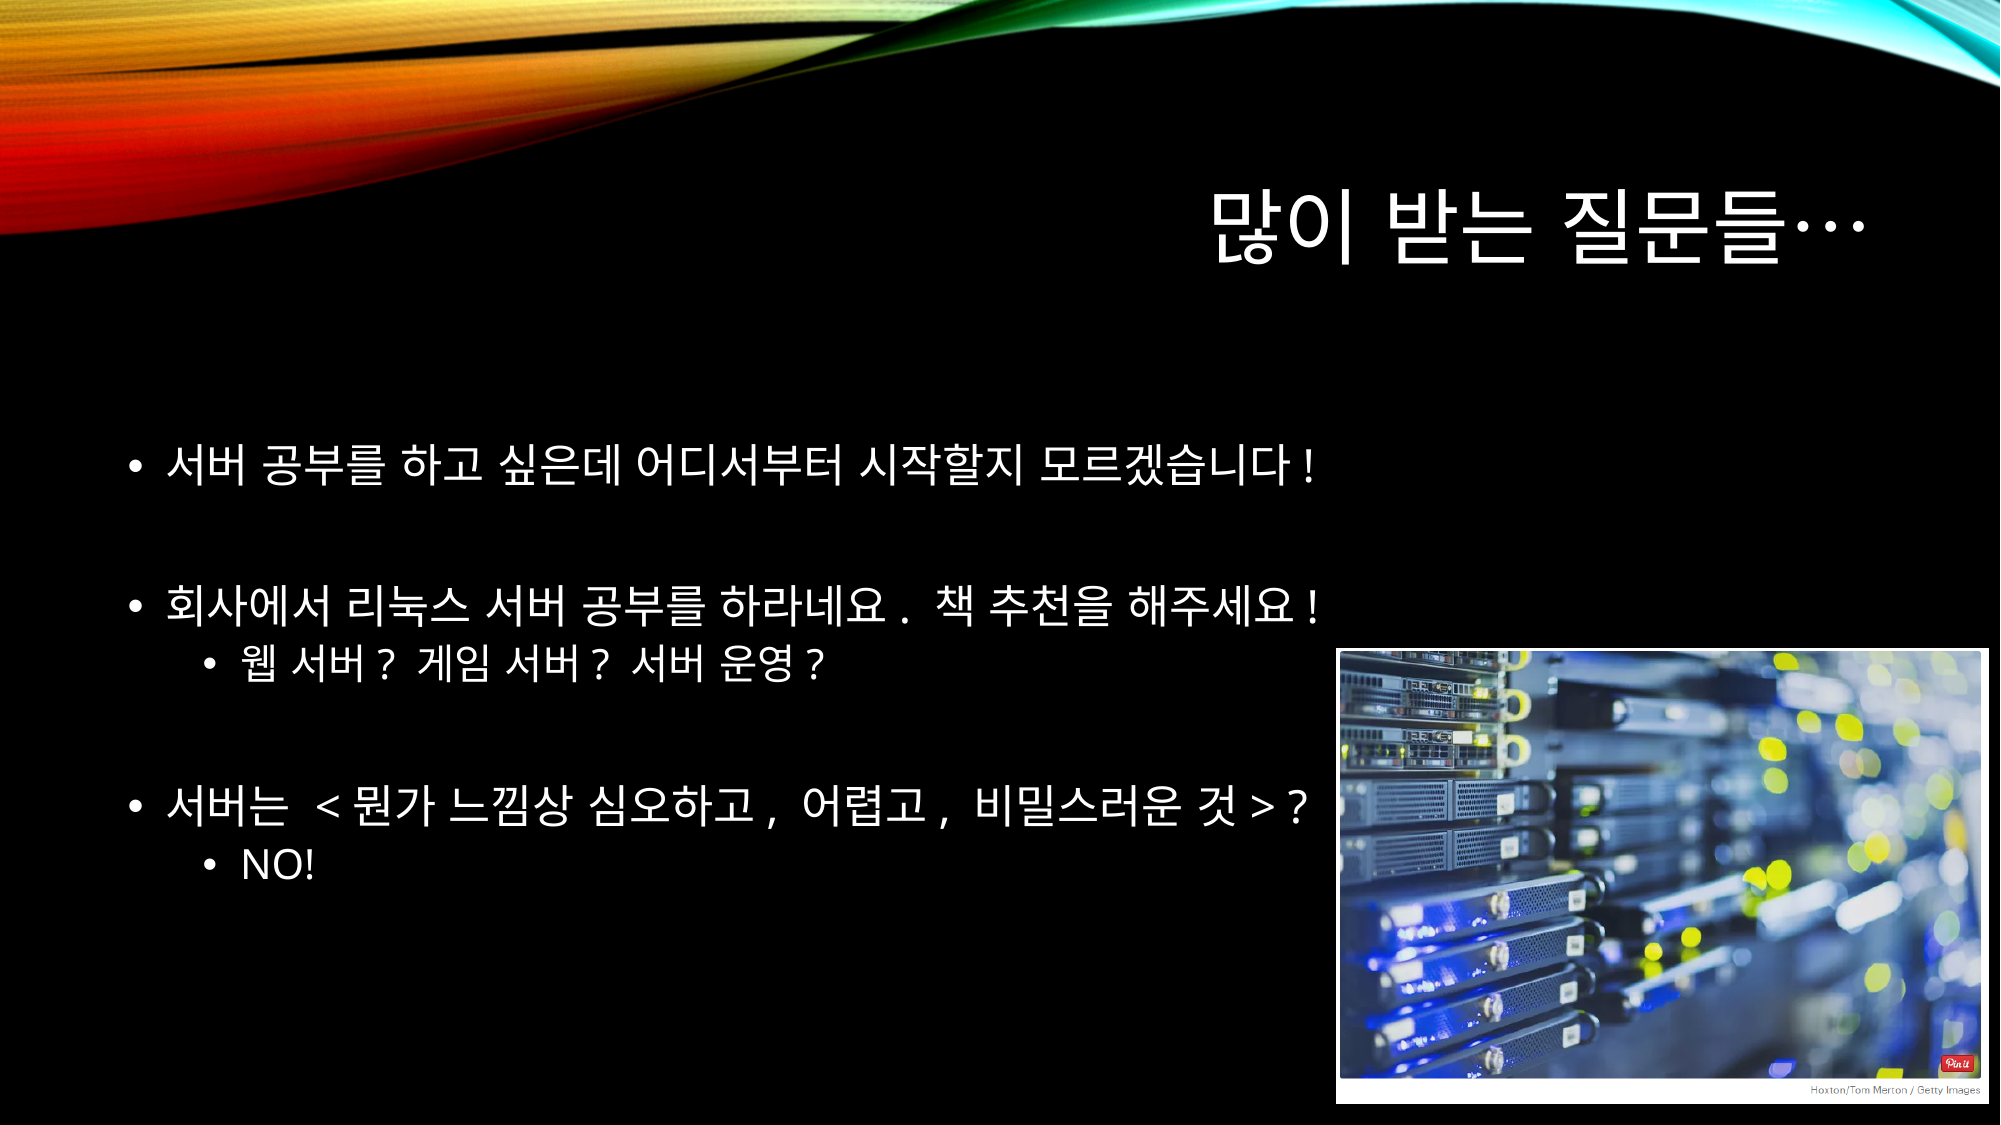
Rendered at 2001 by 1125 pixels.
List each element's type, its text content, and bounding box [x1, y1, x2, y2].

picture [1336, 648, 1989, 1105]
title 많이 받는 질문들… [474, 125, 1888, 338]
list 서버 공부를 하고 싶은데 어디서부터 시작할지 모르겠습니다! 회사에서 리눅스 서버 공부를 하라네요. 책 추천을 해주세요! 웹 서버? 게임 서버? 서버 운영? 서버는 <뭔가 느낌상 심오하고, 어렵고, 비밀스러운 것> ? NO! [112, 360, 1888, 1021]
picture [0, 0, 2000, 237]
